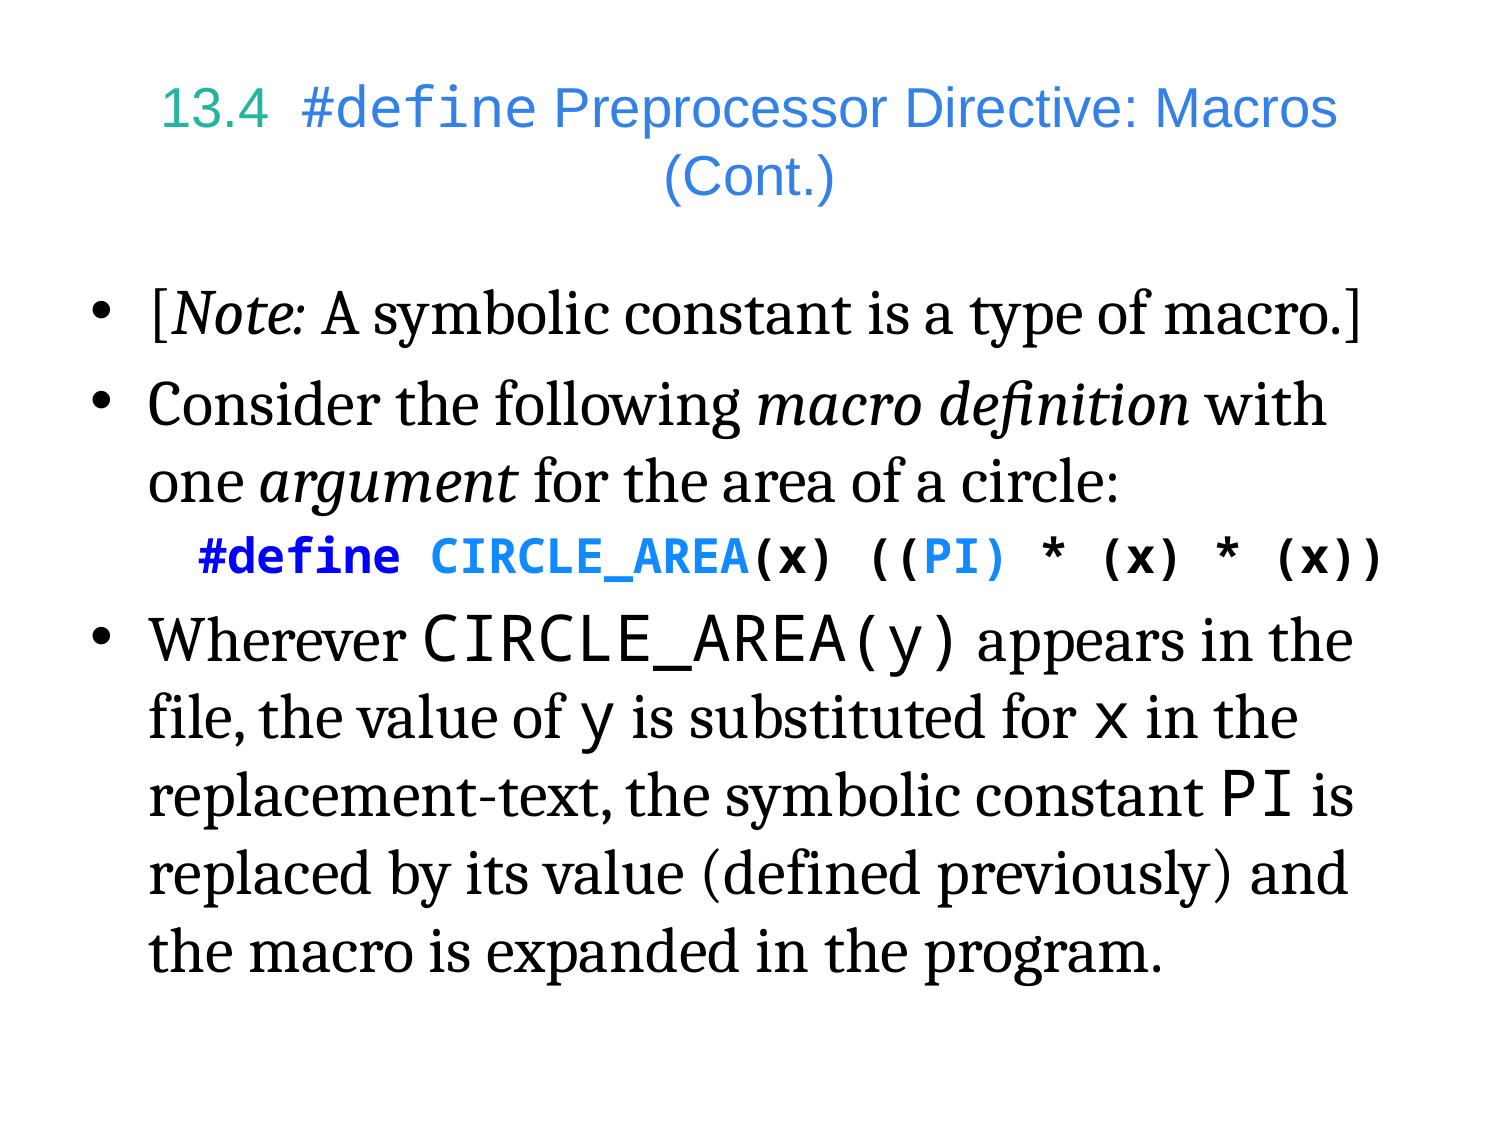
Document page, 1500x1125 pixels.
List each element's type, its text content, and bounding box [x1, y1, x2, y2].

list [Note: A symbolic constant is a type of macro.] Consider the following macro definition with one argument for the area of a circle: #define CIRCLE_AREA(x) ((PI) * (x) * (x)) Wherever CIRCLE_AREA(y) appears in the file, the value of y is substituted for x in the replacement-text, the symbolic constant PI is replaced by its value (defined previously) and the macro is expanded in the program. [75, 262, 1425, 1005]
title 13.4 #define Preprocessor Directive: Macros (Cont.) [75, 45, 1425, 233]
